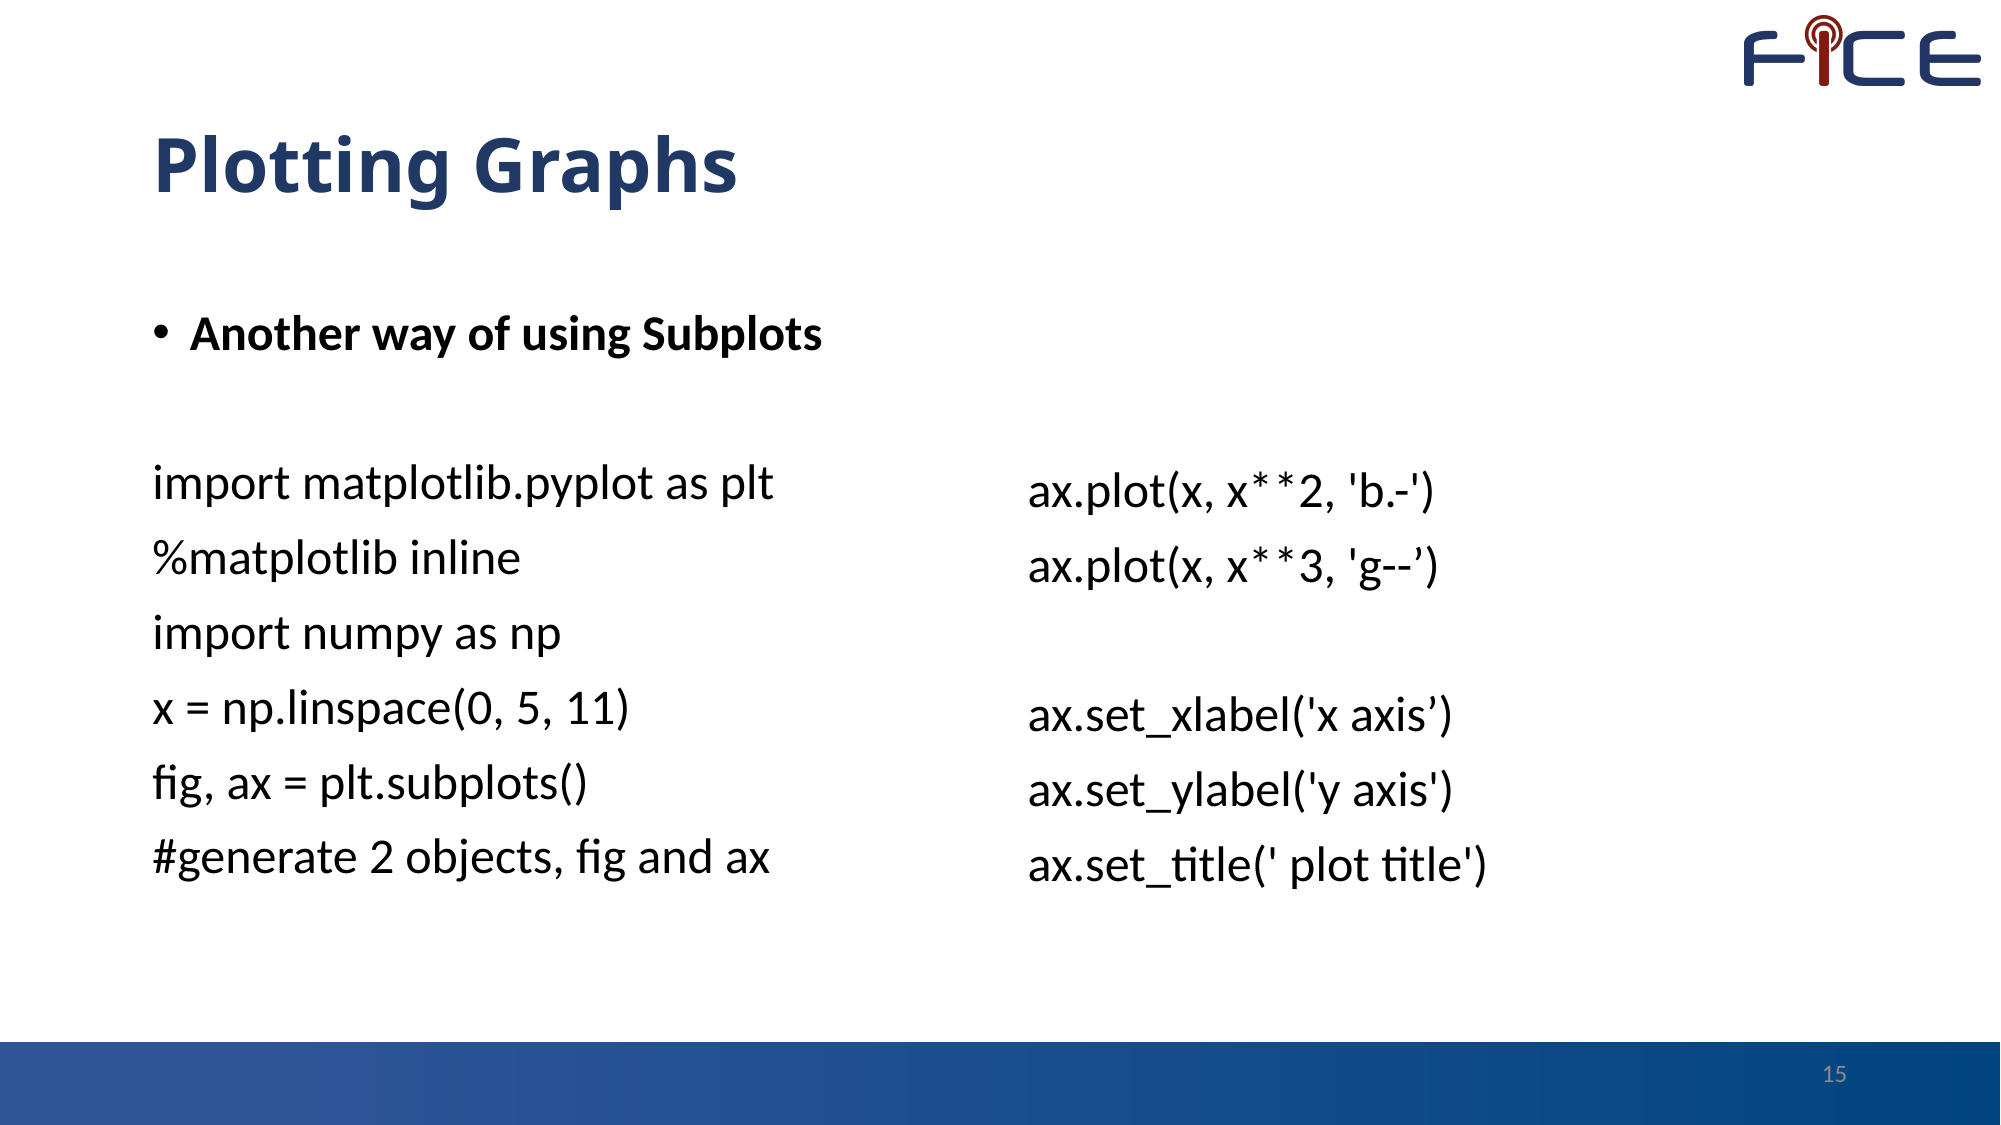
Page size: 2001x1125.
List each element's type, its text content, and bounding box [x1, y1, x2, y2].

list ax.plot(x, x**2, 'b.-') ax.plot(x, x**3, 'g--’) ax.set_xlabel('x axis’) ax.set_ylabel('y axis') ax.set_title(' plot title') [1012, 456, 1863, 1014]
picture [1744, 15, 1981, 86]
slide_number 15 [1412, 1042, 1863, 1103]
list Another way of using Subplots import matplotlib.pyplot as plt %matplotlib inline import numpy as np x = np.linspace(0, 5, 11) fig, ax = plt.subplots() #generate 2 objects, fig and ax [137, 299, 988, 1014]
title Plotting Graphs [137, 59, 1863, 278]
